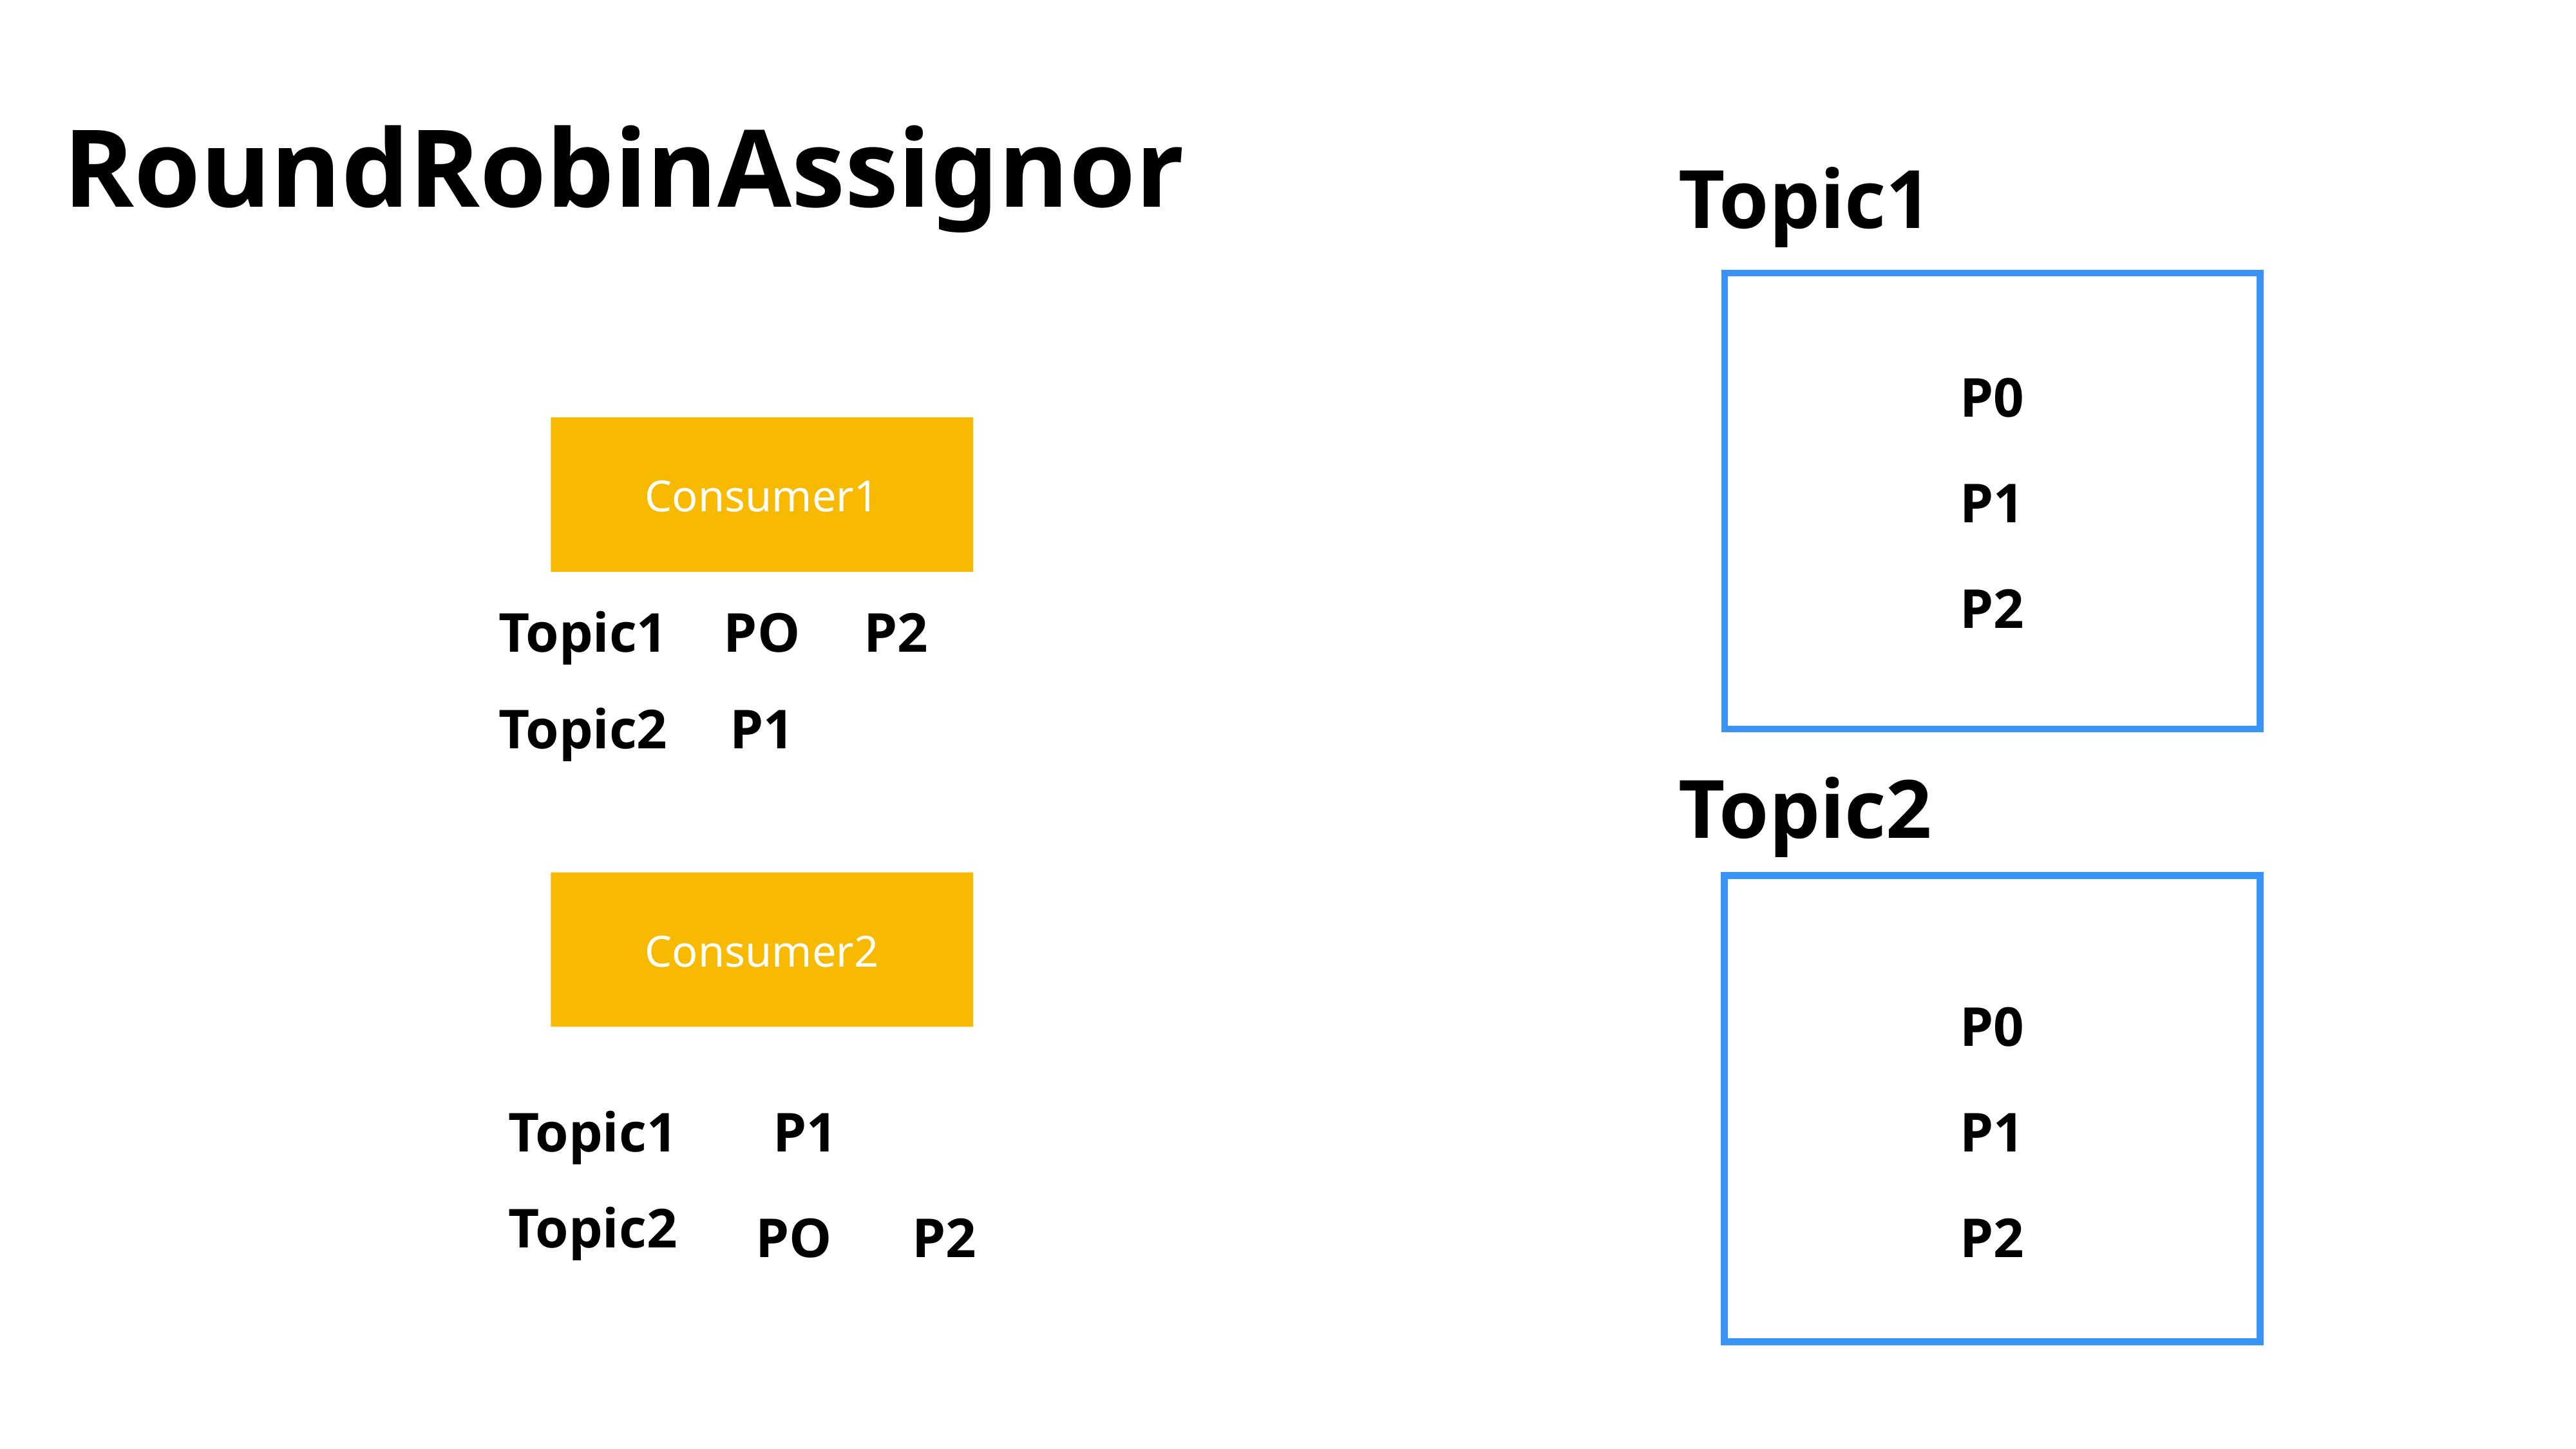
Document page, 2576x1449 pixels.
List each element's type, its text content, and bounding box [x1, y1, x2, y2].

text_box P2 [1955, 569, 2030, 645]
text_box P2 [858, 592, 934, 668]
text_box RoundRobinAssignor [57, 94, 1191, 234]
text_box P2 [1955, 1198, 2030, 1274]
text_box Consumer1 [551, 417, 974, 572]
text_box P0 [1955, 987, 2030, 1063]
text_box Topic1 [503, 1092, 683, 1168]
text_box [1724, 875, 2260, 1342]
text_box Consumer2 [551, 872, 974, 1027]
text_box Topic2 [503, 1189, 683, 1264]
text_box P1 [1955, 463, 2030, 539]
text_box Topic1 [493, 592, 674, 668]
text_box P1 [724, 689, 800, 765]
text_box P2 [906, 1198, 982, 1274]
text_box PO [718, 592, 806, 668]
text_box Topic2 [1672, 752, 1938, 860]
text_box P1 [768, 1092, 844, 1168]
text_box PO [750, 1198, 838, 1274]
text_box [1725, 273, 2260, 729]
text_box Topic1 [1672, 142, 1938, 250]
text_box Topic2 [493, 689, 674, 765]
text_box P0 [1955, 357, 2030, 433]
text_box P1 [1955, 1092, 2030, 1168]
